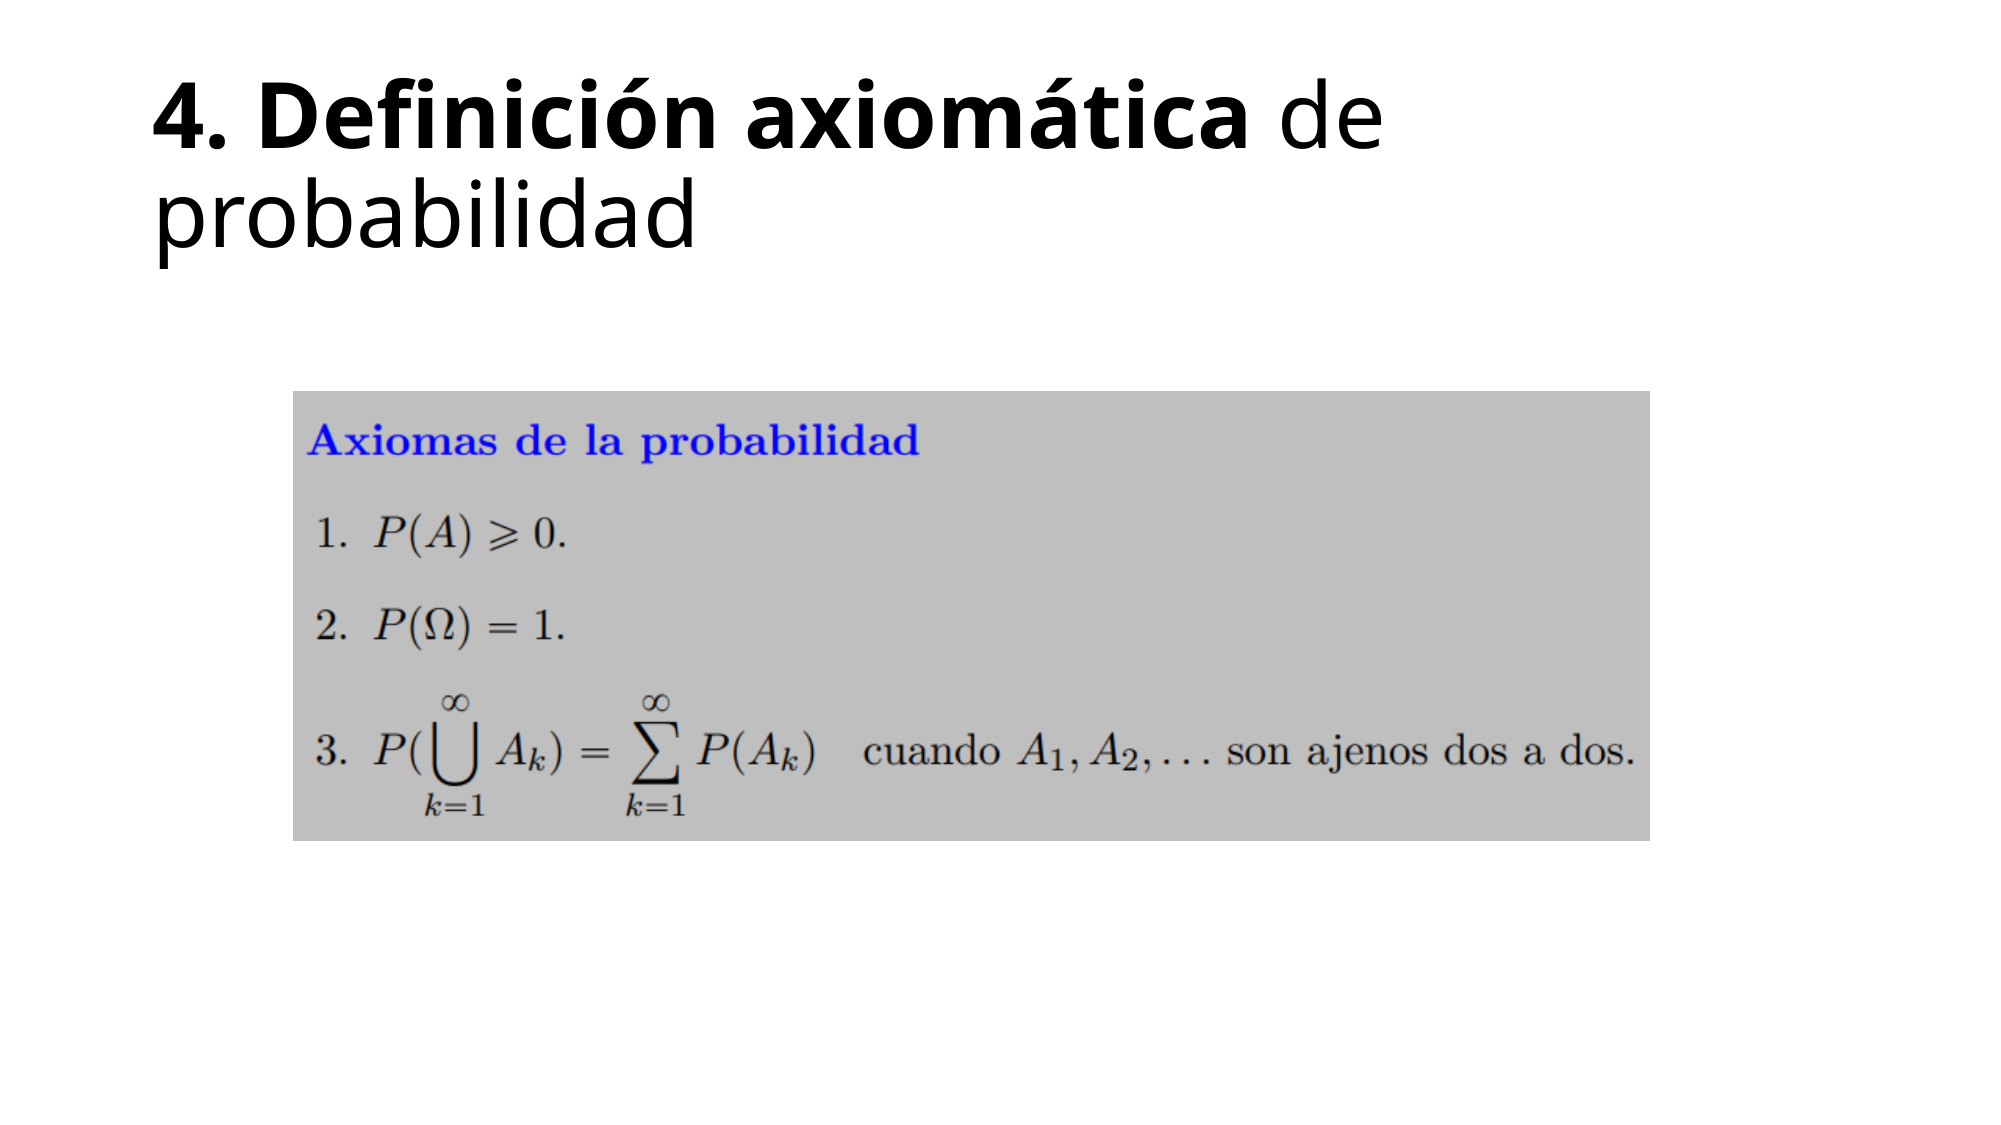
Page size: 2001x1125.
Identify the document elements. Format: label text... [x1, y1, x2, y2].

picture [293, 390, 1650, 841]
title 4. Definición axiomática de probabilidad [137, 59, 1863, 278]
